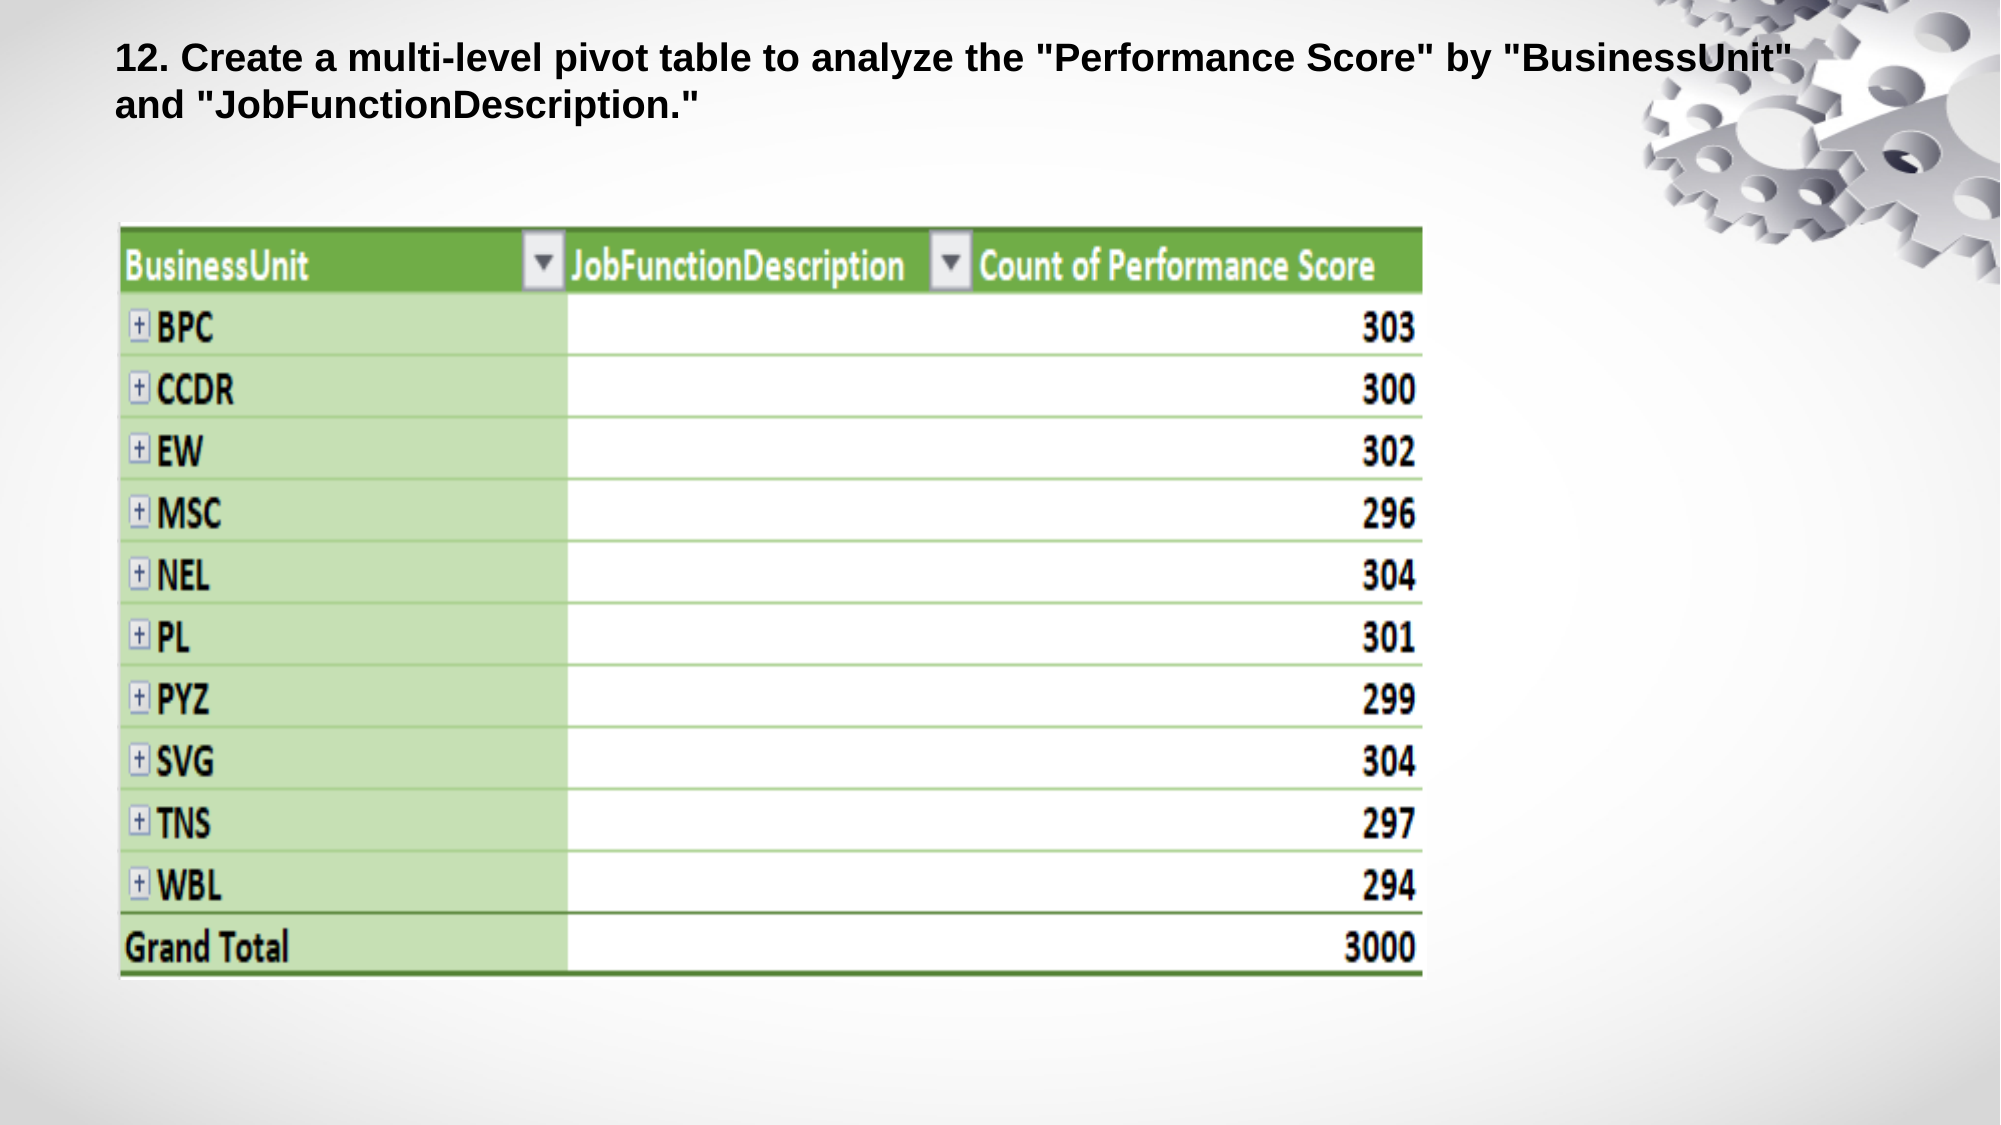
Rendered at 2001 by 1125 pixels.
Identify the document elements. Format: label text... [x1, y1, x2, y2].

picture [0, 0, 2000, 1125]
title 12. Create a multi-level pivot table to analyze the "Performance Score" by "BusinessUnit" and "JobFunctionDescription." [99, 30, 1901, 127]
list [117, 222, 1427, 980]
